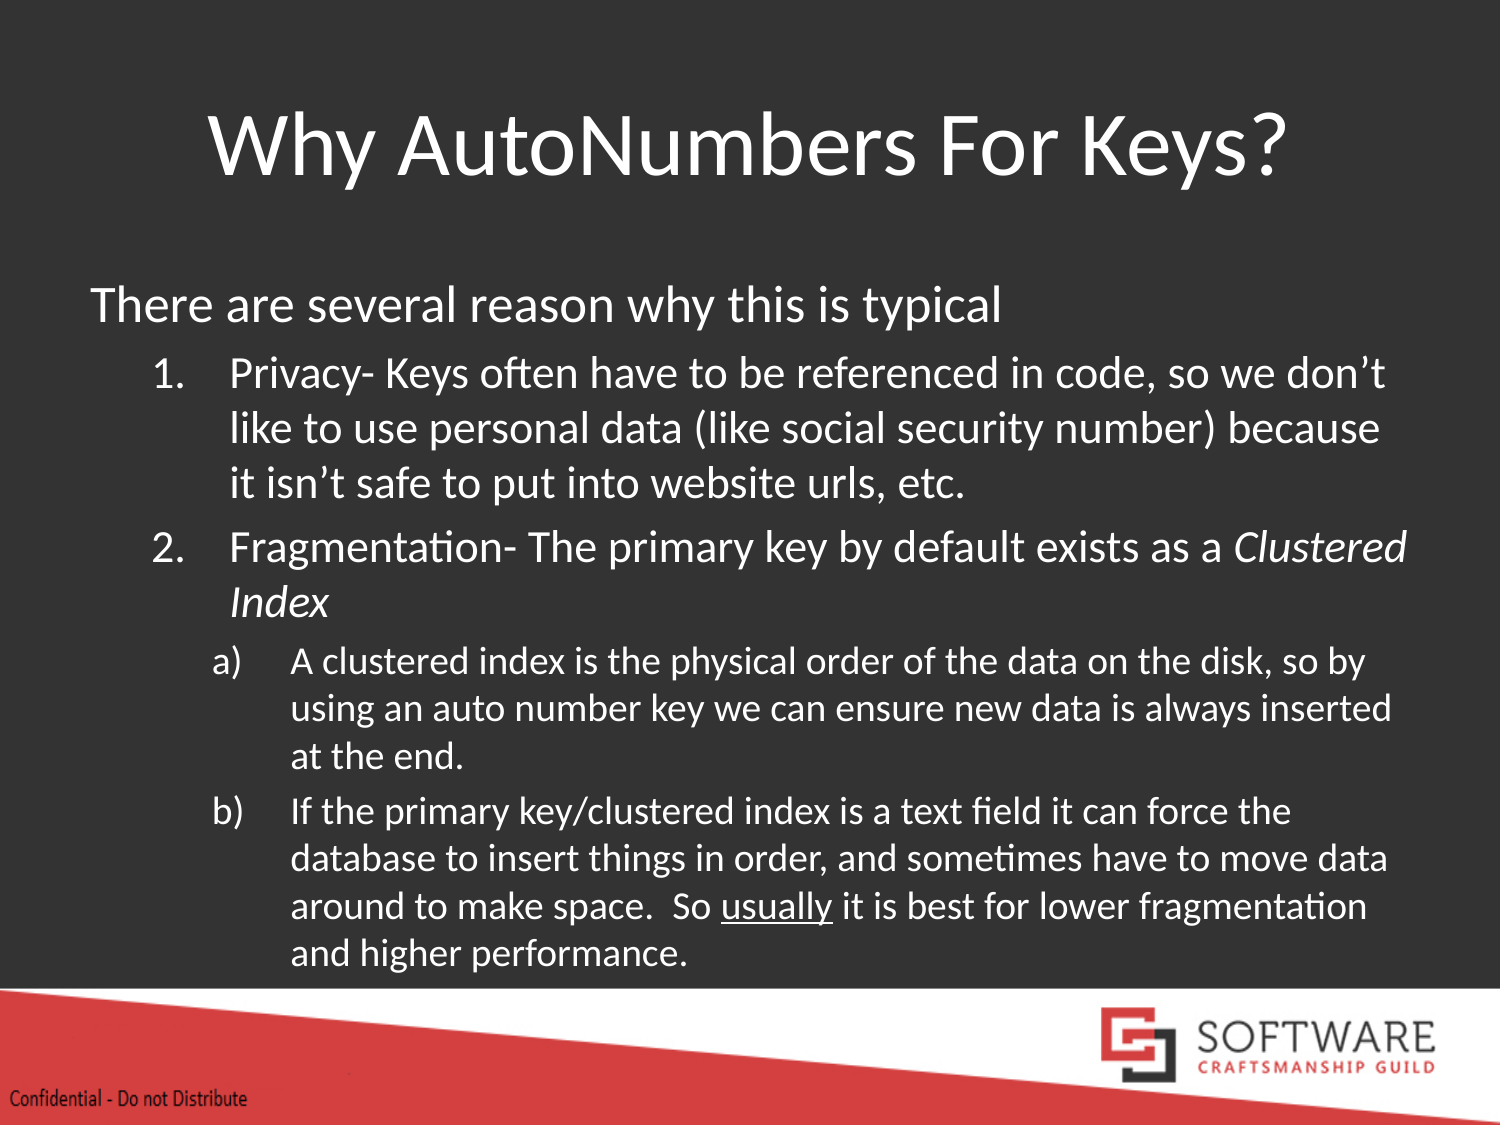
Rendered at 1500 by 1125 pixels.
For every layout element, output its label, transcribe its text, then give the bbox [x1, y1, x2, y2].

title Why AutoNumbers For Keys? [75, 45, 1425, 233]
picture [0, 0, 1500, 1125]
list There are several reason why this is typical Privacy- Keys often have to be referenced in code, so we don’t like to use personal data (like social security number) because it isn’t safe to put into website urls, etc. Fragmentation- The primary key by default exists as a Clustered Index A clustered index is the physical order of the data on the disk, so by using an auto number key we can ensure new data is always inserted at the end. If the primary key/clustered index is a text field it can force the database to insert things in order, and sometimes have to move data around to make space. So usually it is best for lower fragmentation and higher performance. [75, 262, 1425, 988]
